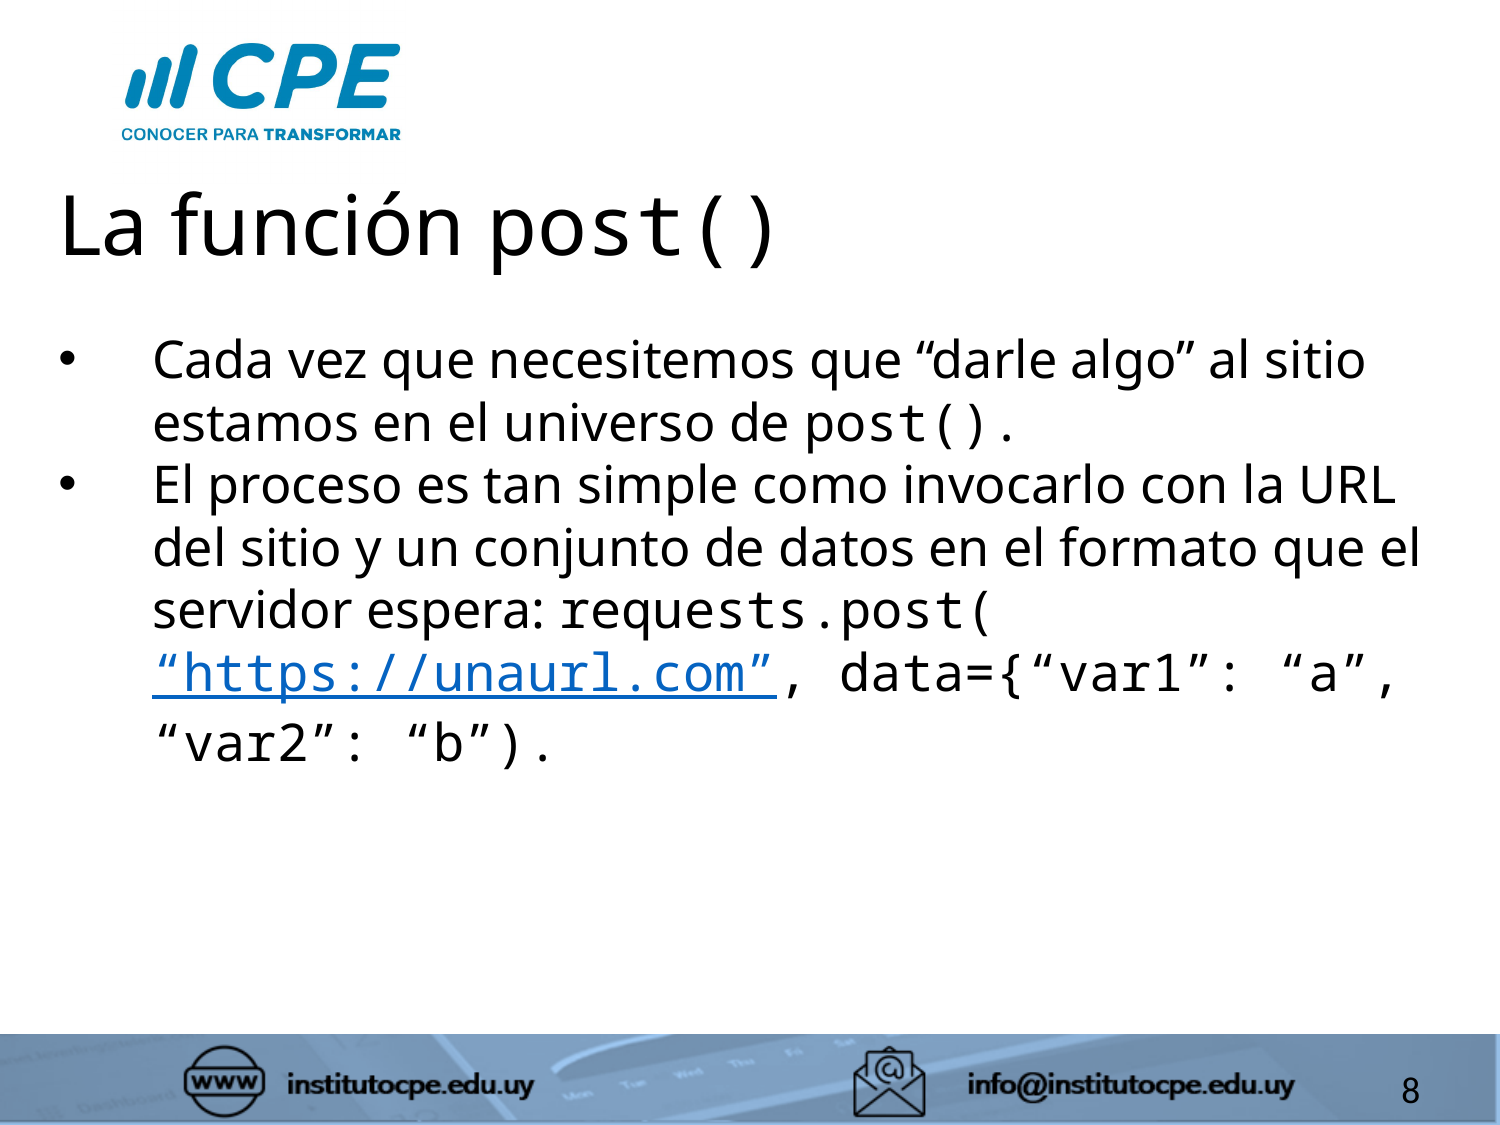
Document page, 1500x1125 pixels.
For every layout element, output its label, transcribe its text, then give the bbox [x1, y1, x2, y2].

picture [112, 0, 406, 185]
text_box Cada vez que necesitemos que “darle algo” al sitio estamos en el universo de post(). El proceso es tan simple como invocarlo con la URL del sitio y un conjunto de datos en el formato que el servidor espera: requests.post(“https://unaurl.com”, data={“var1”: “a”, “var2”: “b”). [43, 319, 1457, 780]
picture [0, 1034, 1500, 1125]
text_box La función post() [43, 164, 1457, 280]
